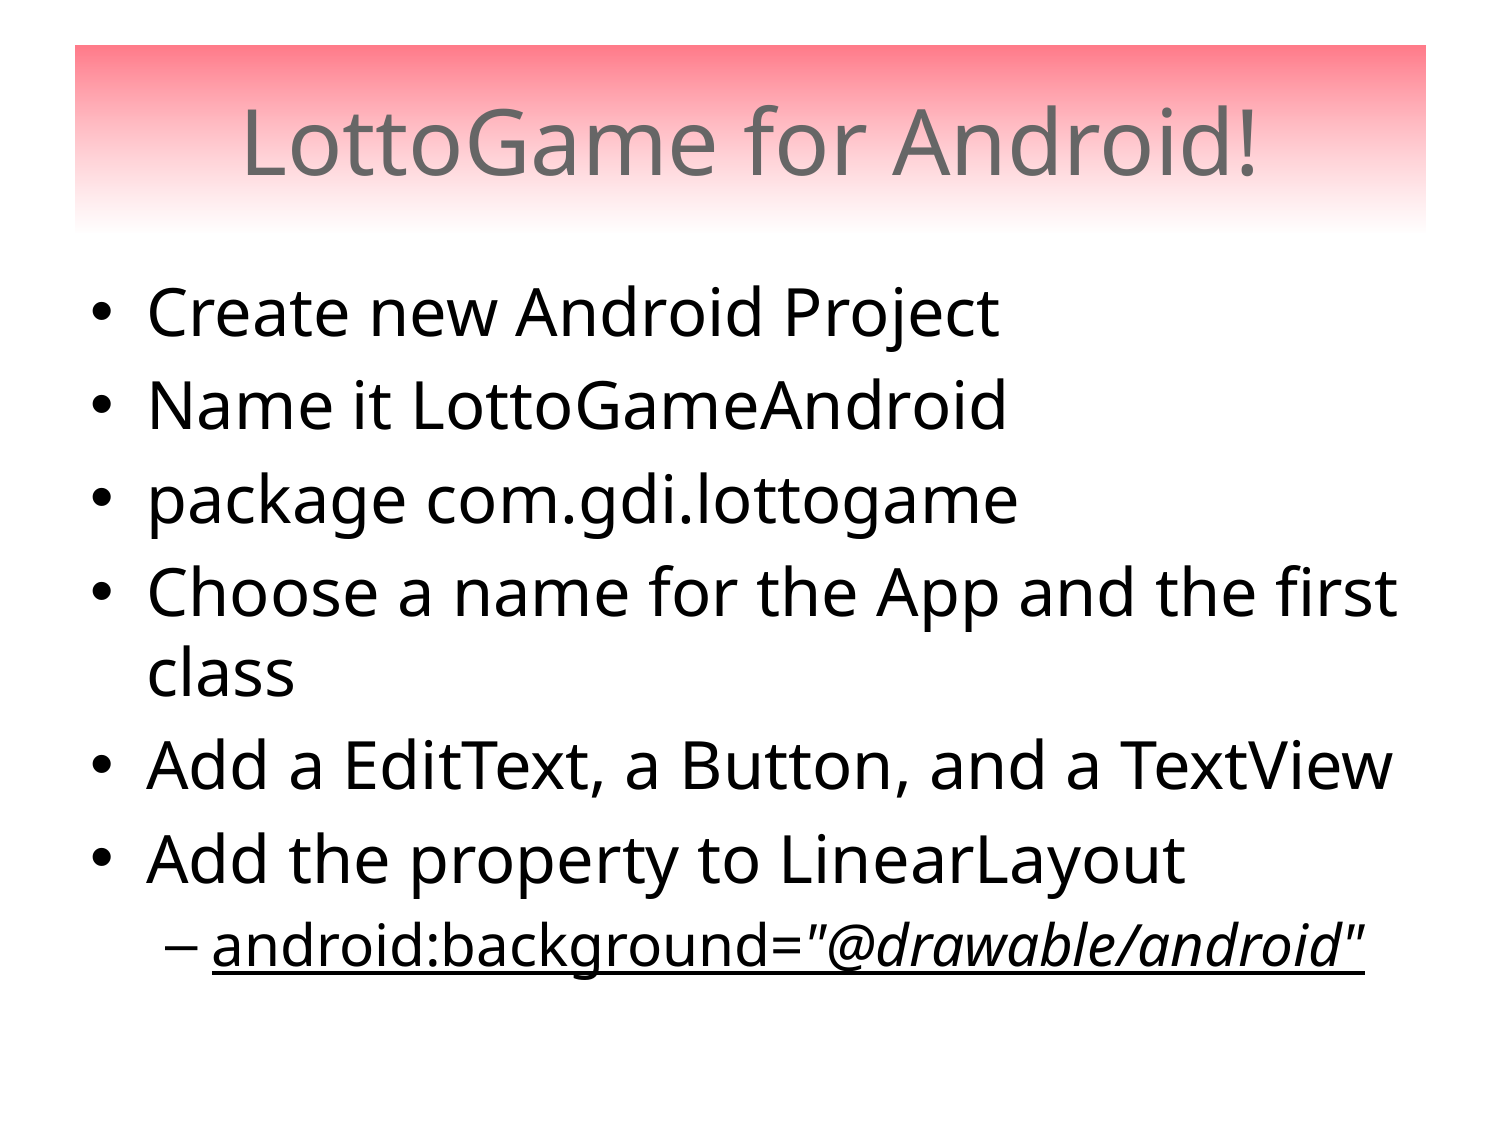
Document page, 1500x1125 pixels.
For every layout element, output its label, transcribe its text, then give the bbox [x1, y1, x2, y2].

title LottoGame for Android! [75, 45, 1425, 233]
list Create new Android Project Name it LottoGameAndroid package com.gdi.lottogame Choose a name for the App and the first class Add a EditText, a Button, and a TextView Add the property to LinearLayout android:background="@drawable/android" [75, 262, 1425, 1005]
